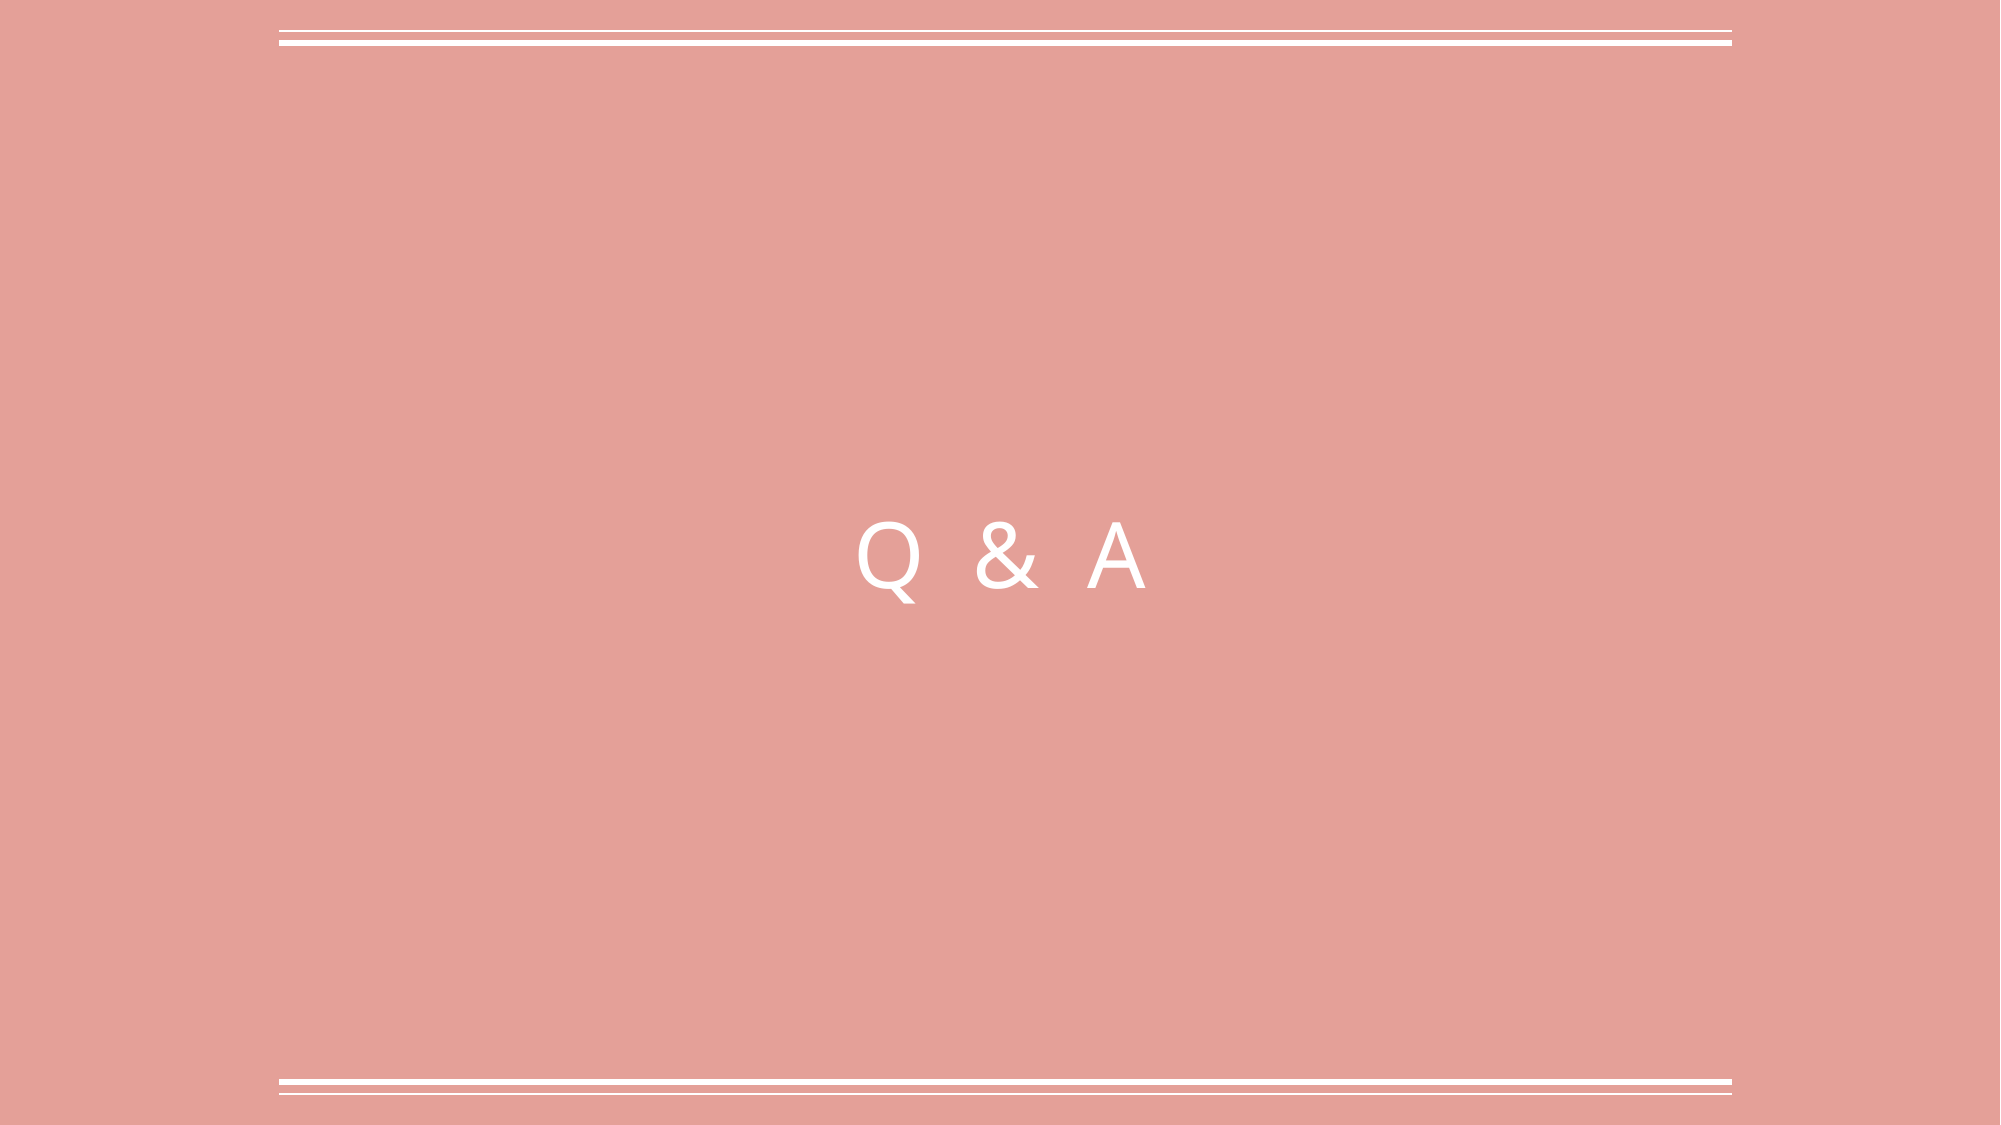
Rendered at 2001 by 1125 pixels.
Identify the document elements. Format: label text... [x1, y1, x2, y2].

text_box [279, 1081, 1733, 1095]
text_box Q & A [746, 489, 1254, 615]
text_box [279, 30, 1733, 43]
text_box [0, 0, 2000, 1125]
